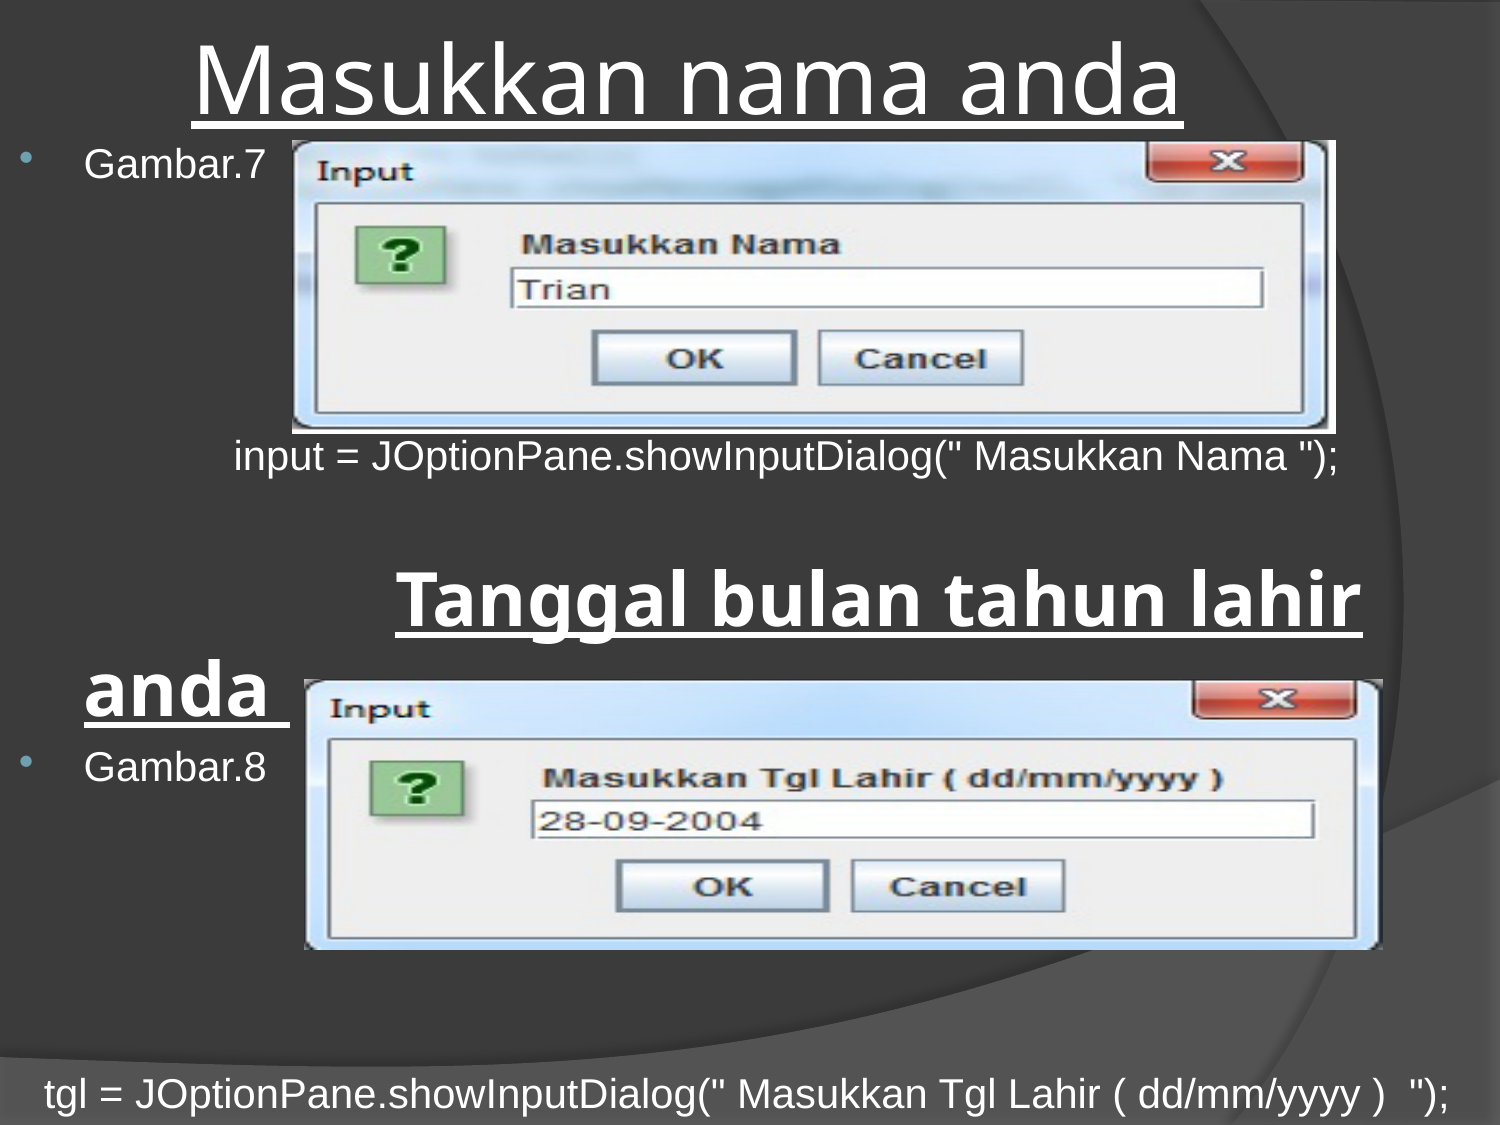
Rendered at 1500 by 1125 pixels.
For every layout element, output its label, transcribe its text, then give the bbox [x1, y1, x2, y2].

picture [292, 140, 1337, 434]
list Gambar.7 input = JOptionPane.showInputDialog(" Masukkan Nama "); Tanggal bulan tahun lahir anda Gambar.8 tgl = JOptionPane.showInputDialog(" Masukkan Tgl Lahir ( dd/mm/yyyy ) "); [0, 128, 1500, 1125]
picture [304, 679, 1383, 950]
title Masukkan nama anda [75, 0, 1300, 128]
